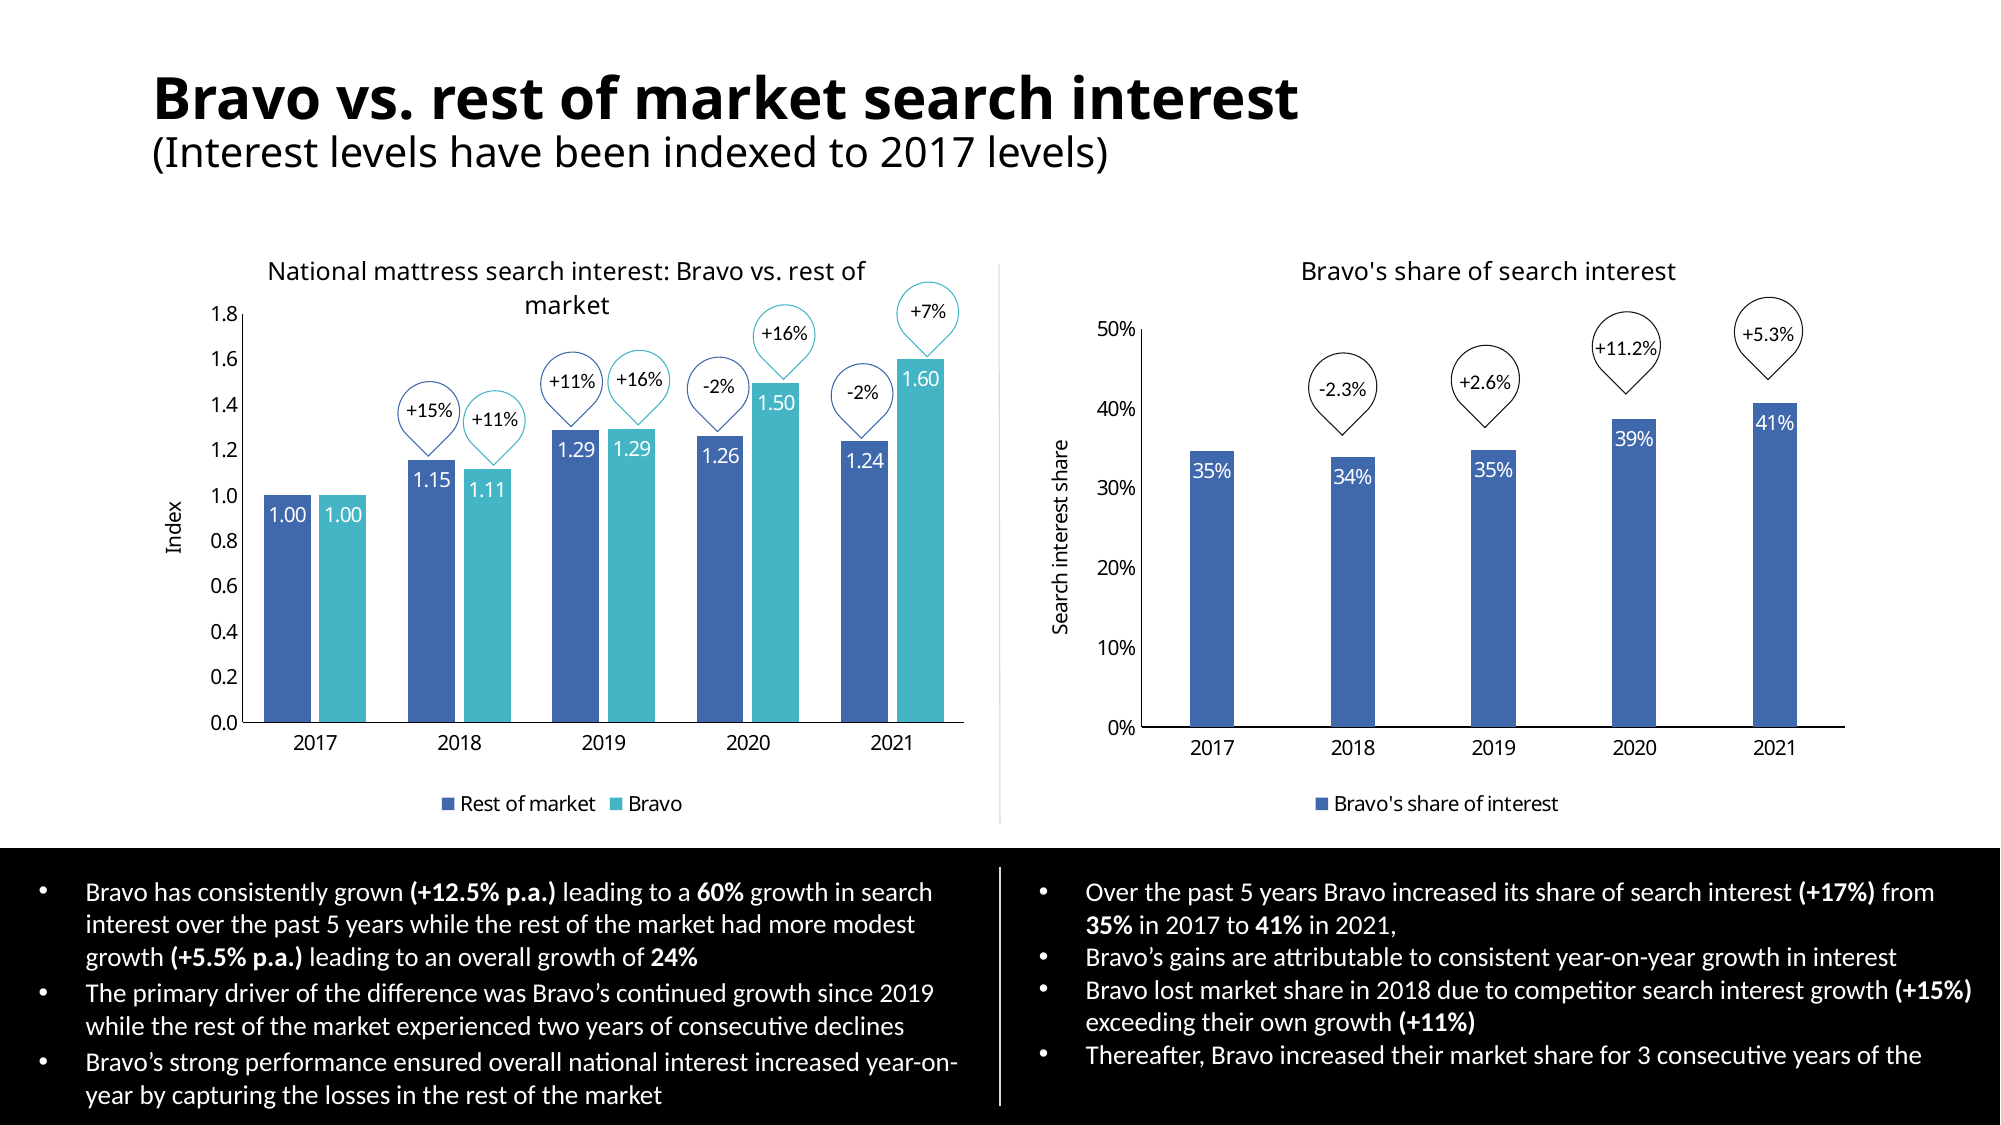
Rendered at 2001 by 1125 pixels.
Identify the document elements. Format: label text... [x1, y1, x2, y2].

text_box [377, 381, 482, 443]
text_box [1292, 353, 1393, 421]
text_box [442, 391, 548, 452]
text_box Bravo has consistently grown (+12.5% p.a.) leading to a 60% growth in search interest over the past 5 years while the rest of the market had more modest growth (+5.5% p.a.) leading to an overall growth of 24% The primary driver of the difference was Bravo’s continued growth since 2019 while the rest of the market experienced two years of consecutive declines Bravo’s strong performance ensured overall national interest increased year-on-year by capturing the losses in the rest of the market [24, 866, 988, 1118]
chart [1012, 233, 1863, 824]
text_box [1576, 312, 1677, 380]
chart [137, 233, 988, 824]
text_box Over the past 5 years Bravo increased its share of search interest (+17%) from 35% in 2017 to 41% in 2021, Bravo’s gains are attributable to consistent year-on-year growth in interest Bravo lost market share in 2018 due to competitor search interest growth (+15%) exceeding their own growth (+11%) Thereafter, Bravo increased their market share for 3 consecutive years of the (5.3%) [1024, 867, 1988, 1112]
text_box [1718, 297, 1819, 366]
text_box [0, 848, 2000, 1125]
title Bravo vs. rest of market search interest (Interest levels have been indexed to 2017 levels) [137, 37, 1863, 209]
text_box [520, 352, 625, 414]
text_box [732, 305, 838, 366]
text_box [1435, 345, 1536, 414]
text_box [876, 282, 981, 344]
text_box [587, 350, 692, 412]
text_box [810, 364, 916, 425]
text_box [666, 357, 772, 419]
